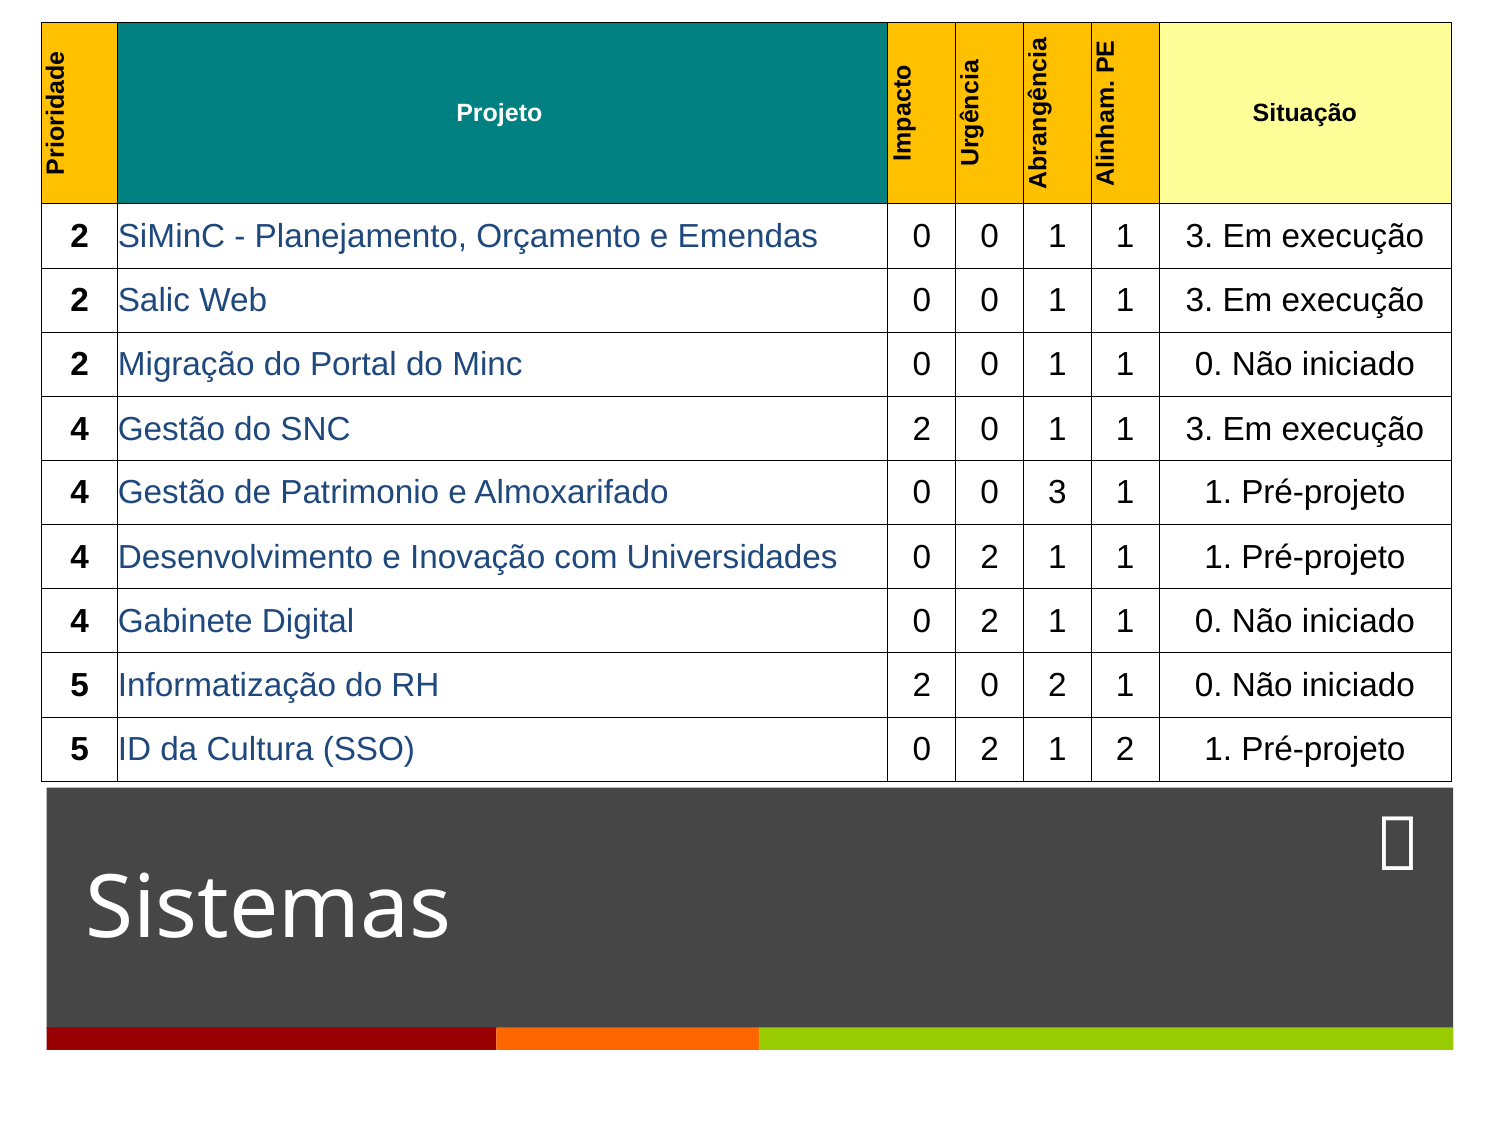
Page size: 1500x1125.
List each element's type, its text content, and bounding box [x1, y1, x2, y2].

table_cell SiMinC - Planejamento, Orçamento e Emendas [118, 204, 887, 268]
table_cell 0 [888, 461, 955, 524]
table_cell 2 [1092, 718, 1159, 781]
table_cell Informatização do RH [118, 653, 887, 717]
table_cell 2 [1024, 653, 1091, 717]
table_header Situação [1160, 23, 1451, 203]
table_cell 0 [888, 333, 955, 396]
table_cell Gabinete Digital [118, 589, 887, 652]
table_cell 3. Em execução [1160, 269, 1451, 332]
table_cell 1 [1092, 461, 1159, 524]
title Sistemas [70, 789, 1346, 963]
table_cell 1 [1024, 525, 1091, 588]
table_cell 5 [42, 653, 117, 717]
table_cell 1. Pré-projeto [1160, 718, 1451, 781]
table_header Alinham. PE [1092, 23, 1159, 203]
table_cell 0 [956, 269, 1023, 332]
table_cell 1 [1092, 397, 1159, 460]
table_cell 0 [888, 269, 955, 332]
table_cell 1 [1092, 525, 1159, 588]
table_cell Salic Web [118, 269, 887, 332]
table_cell 1. Pré-projeto [1160, 461, 1451, 524]
table_header Abrangência [1024, 23, 1091, 203]
table_cell 1 [1024, 397, 1091, 460]
table_cell 1 [1024, 269, 1091, 332]
table_cell 2 [42, 269, 117, 332]
table_cell 2 [42, 204, 117, 268]
table_cell 3. Em execução [1160, 204, 1451, 268]
table_cell Gestão de Patrimonio e Almoxarifado [118, 461, 887, 524]
table_cell 3. Em execução [1160, 397, 1451, 460]
table_cell 1. Pré-projeto [1160, 525, 1451, 588]
table_cell 1 [1024, 333, 1091, 396]
table_cell 0 [956, 653, 1023, 717]
table_cell 1 [1092, 269, 1159, 332]
table_cell 0. Não iniciado [1160, 653, 1451, 717]
table_cell 0 [888, 204, 955, 268]
table_cell 3 [1024, 461, 1091, 524]
table_cell 2 [956, 525, 1023, 588]
table_cell 0 [956, 204, 1023, 268]
table_cell Migração do Portal do Minc [118, 333, 887, 396]
table_cell 0. Não iniciado [1160, 589, 1451, 652]
table_cell Desenvolvimento e Inovação com Universidades [118, 525, 887, 588]
table_cell 5 [42, 718, 117, 781]
table_cell 1 [1092, 204, 1159, 268]
table_cell 4 [42, 397, 117, 460]
table_cell 1 [1092, 333, 1159, 396]
table_cell 4 [42, 525, 117, 588]
table_cell 2 [956, 589, 1023, 652]
table_cell 1 [1024, 204, 1091, 268]
table_cell 2 [956, 718, 1023, 781]
table_cell 0 [888, 525, 955, 588]
table_header Urgência [956, 23, 1023, 203]
table_header Projeto [118, 23, 887, 203]
table_cell ID da Cultura (SSO) [118, 718, 887, 781]
table_cell 0. Não iniciado [1160, 333, 1451, 396]
table_cell 1 [1092, 589, 1159, 652]
table_cell Gestão do SNC [118, 397, 887, 460]
table_cell 4 [42, 461, 117, 524]
table_cell 1 [1024, 718, 1091, 781]
table_cell 0 [888, 718, 955, 781]
table_cell 2 [888, 397, 955, 460]
table_cell 0 [956, 333, 1023, 396]
table_cell 4 [42, 589, 117, 652]
table_cell 0 [956, 397, 1023, 460]
table_cell 1 [1092, 653, 1159, 717]
table_cell 0 [956, 461, 1023, 524]
table_cell 2 [888, 653, 955, 717]
table_cell 2 [42, 333, 117, 396]
table_cell 0 [888, 589, 955, 652]
table_header Prioridade [42, 23, 117, 203]
table_header Impacto [888, 23, 955, 203]
table_cell 1 [1024, 589, 1091, 652]
